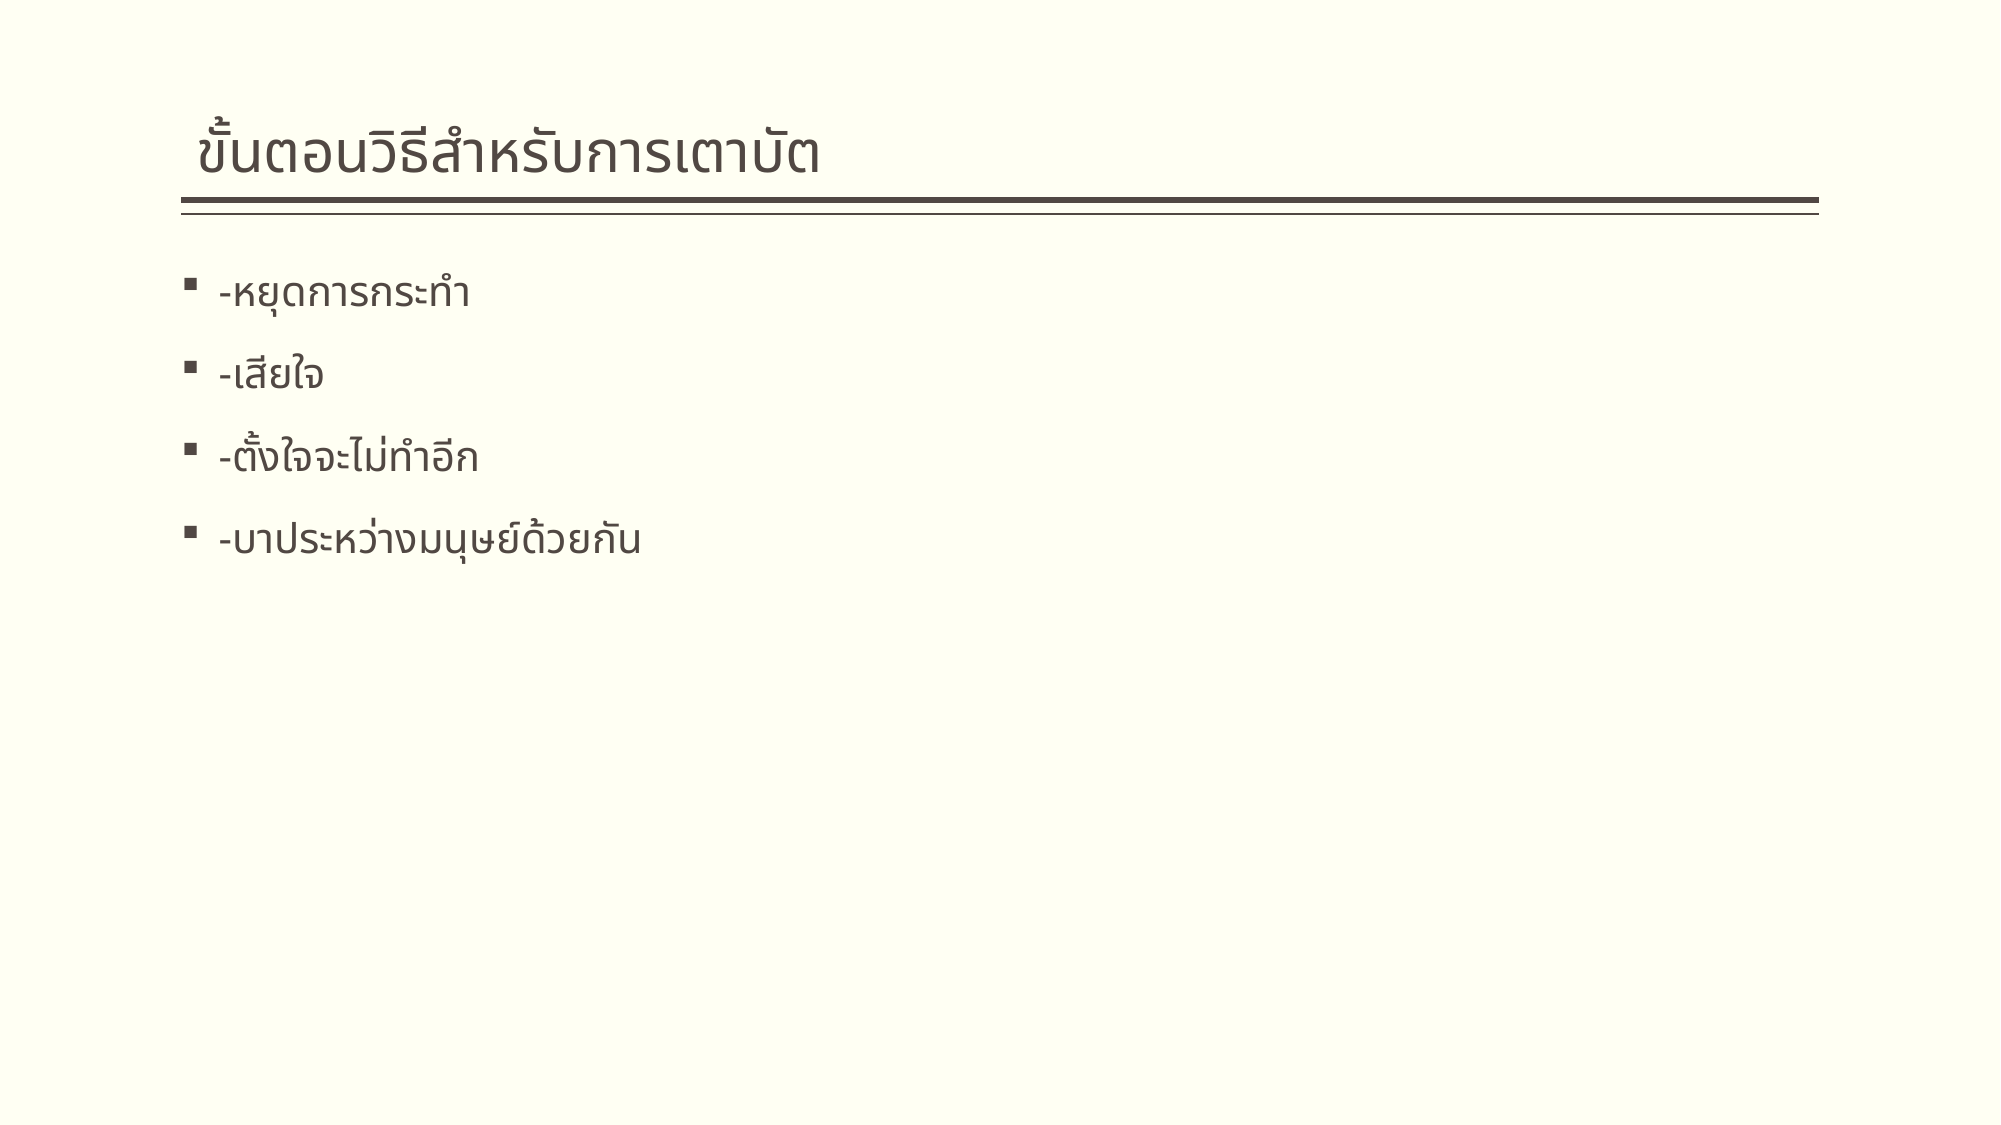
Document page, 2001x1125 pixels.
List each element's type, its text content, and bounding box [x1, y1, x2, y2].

list -หยุดการกระทำ -เสียใจ -ตั้งใจจะไม่ทำอีก -บาประหว่างมนุษย์ด้วยกัน [181, 262, 1819, 1013]
title ขั้นตอนวิธีสำหรับการเตาบัต [181, 12, 1819, 193]
